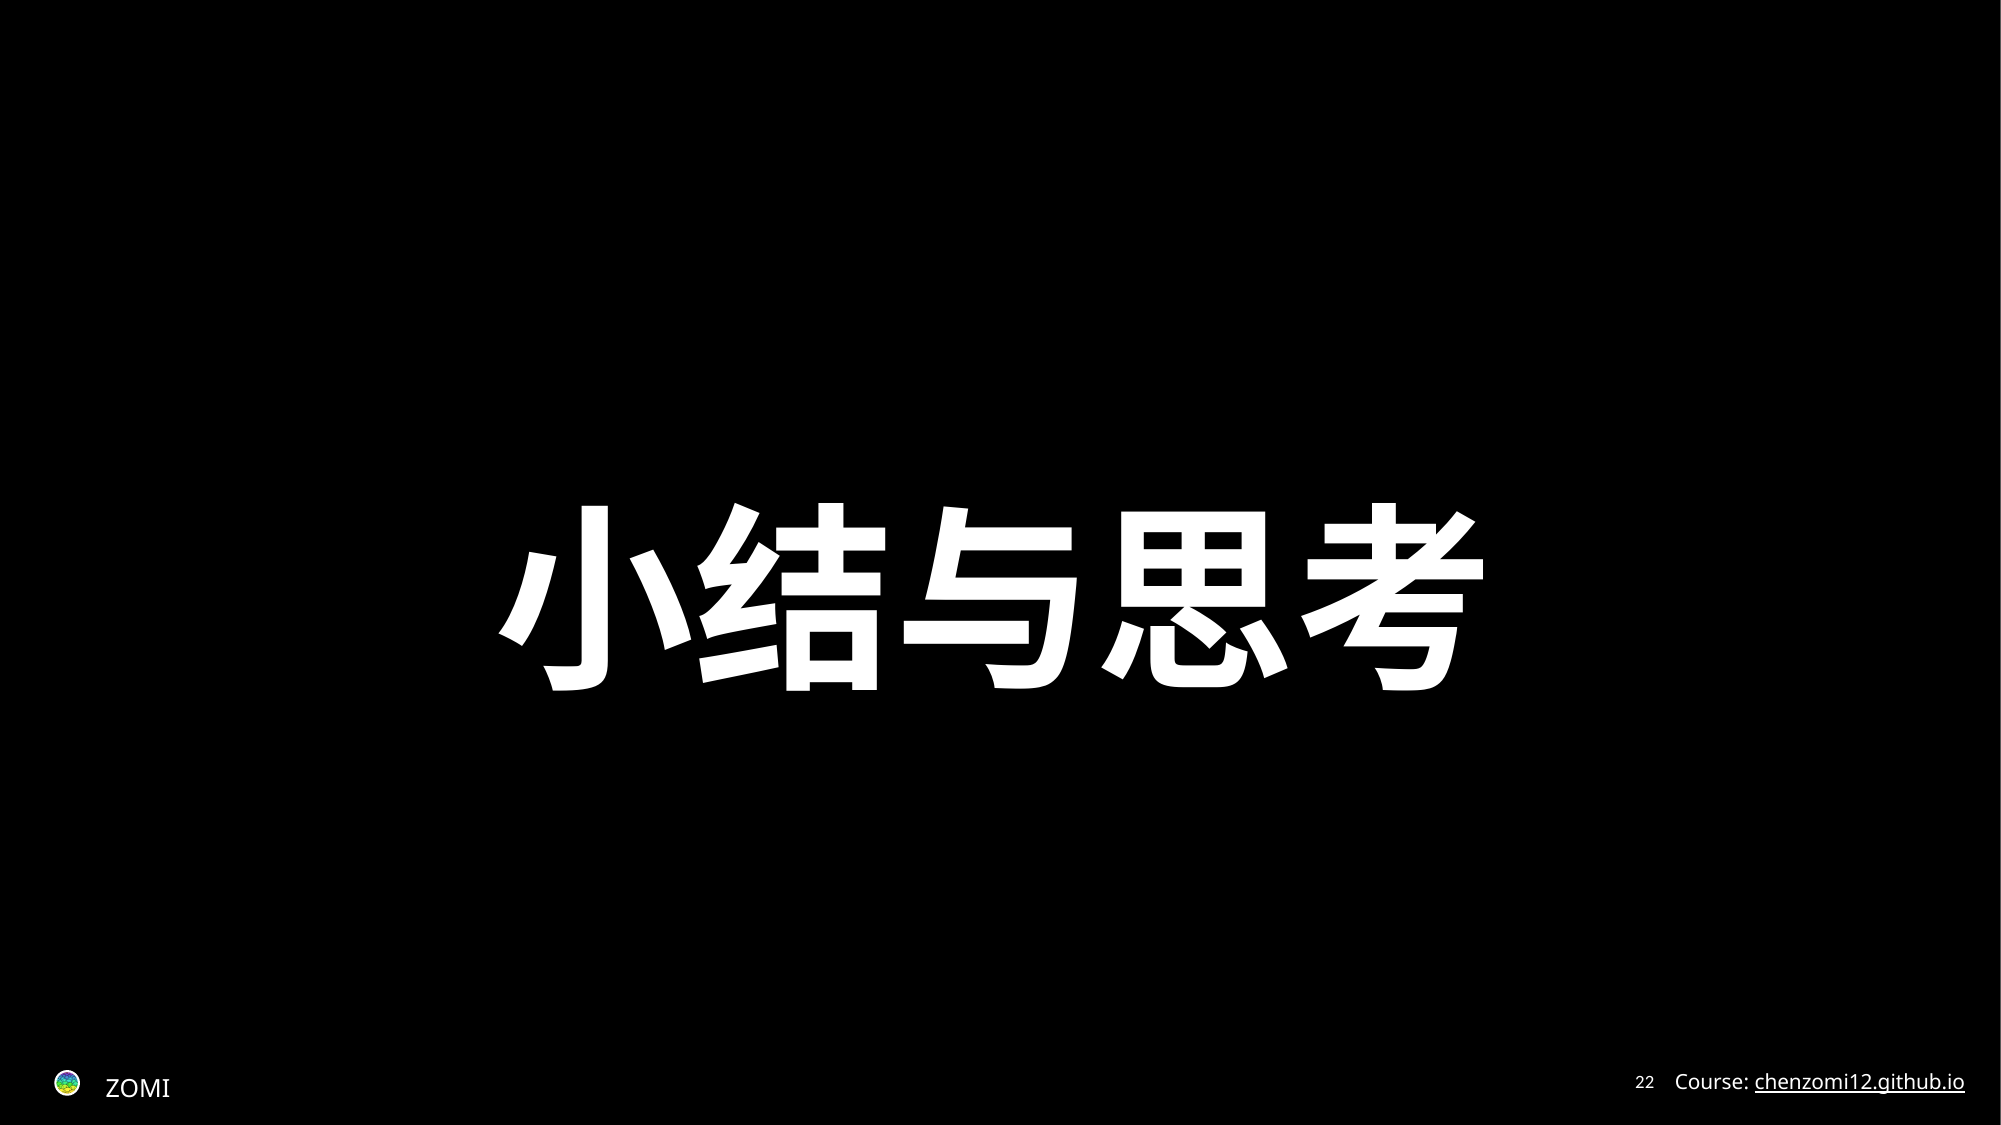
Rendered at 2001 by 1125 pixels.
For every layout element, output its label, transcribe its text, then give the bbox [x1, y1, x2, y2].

list 小结与思考 [79, 80, 1910, 986]
picture [57, 1073, 77, 1093]
